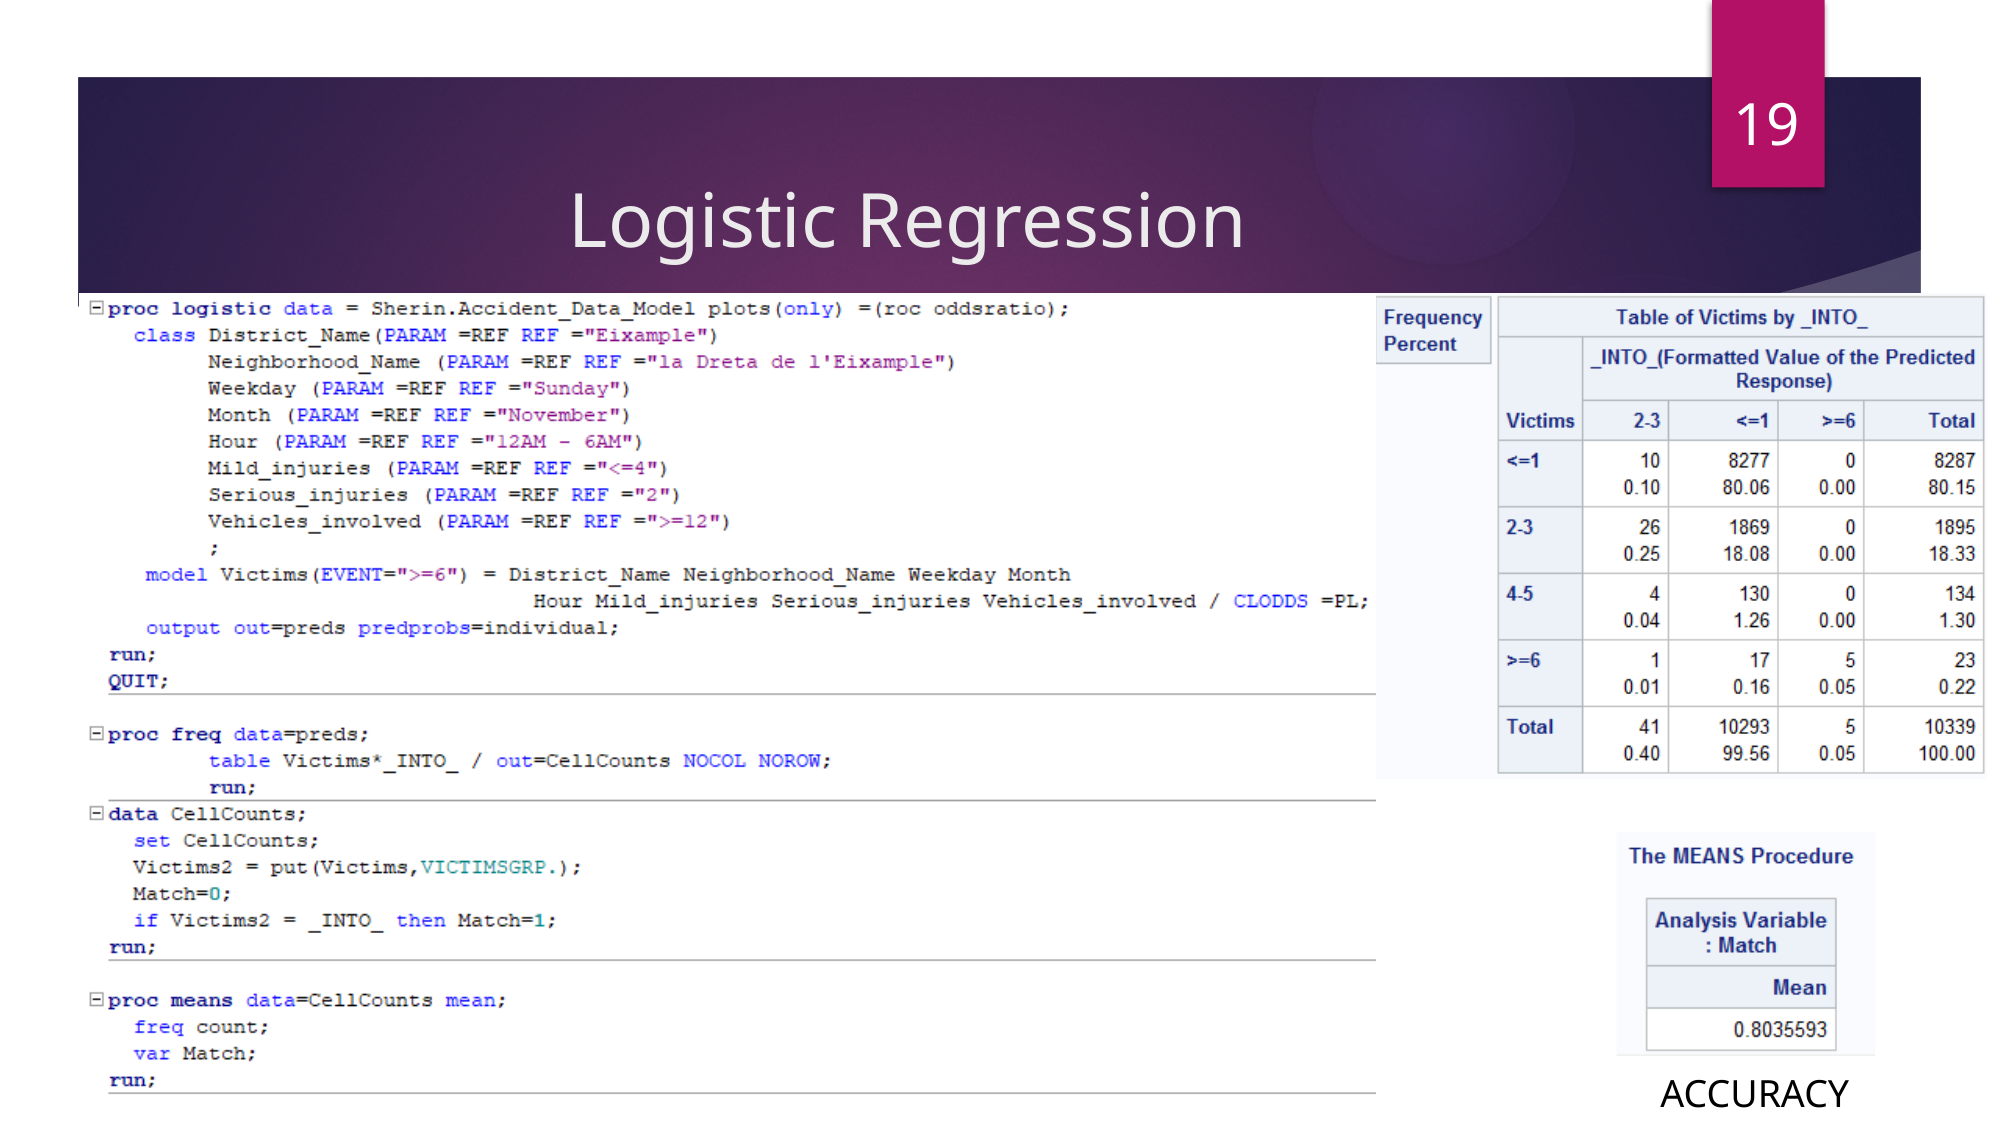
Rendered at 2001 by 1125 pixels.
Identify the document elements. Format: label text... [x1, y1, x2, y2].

title Logistic Regression [189, 159, 1627, 276]
picture [1616, 832, 1876, 1056]
text_box ACCURACY [1616, 1062, 1894, 1123]
picture [78, 293, 1987, 1102]
slide_number 19 [1698, 48, 1836, 175]
